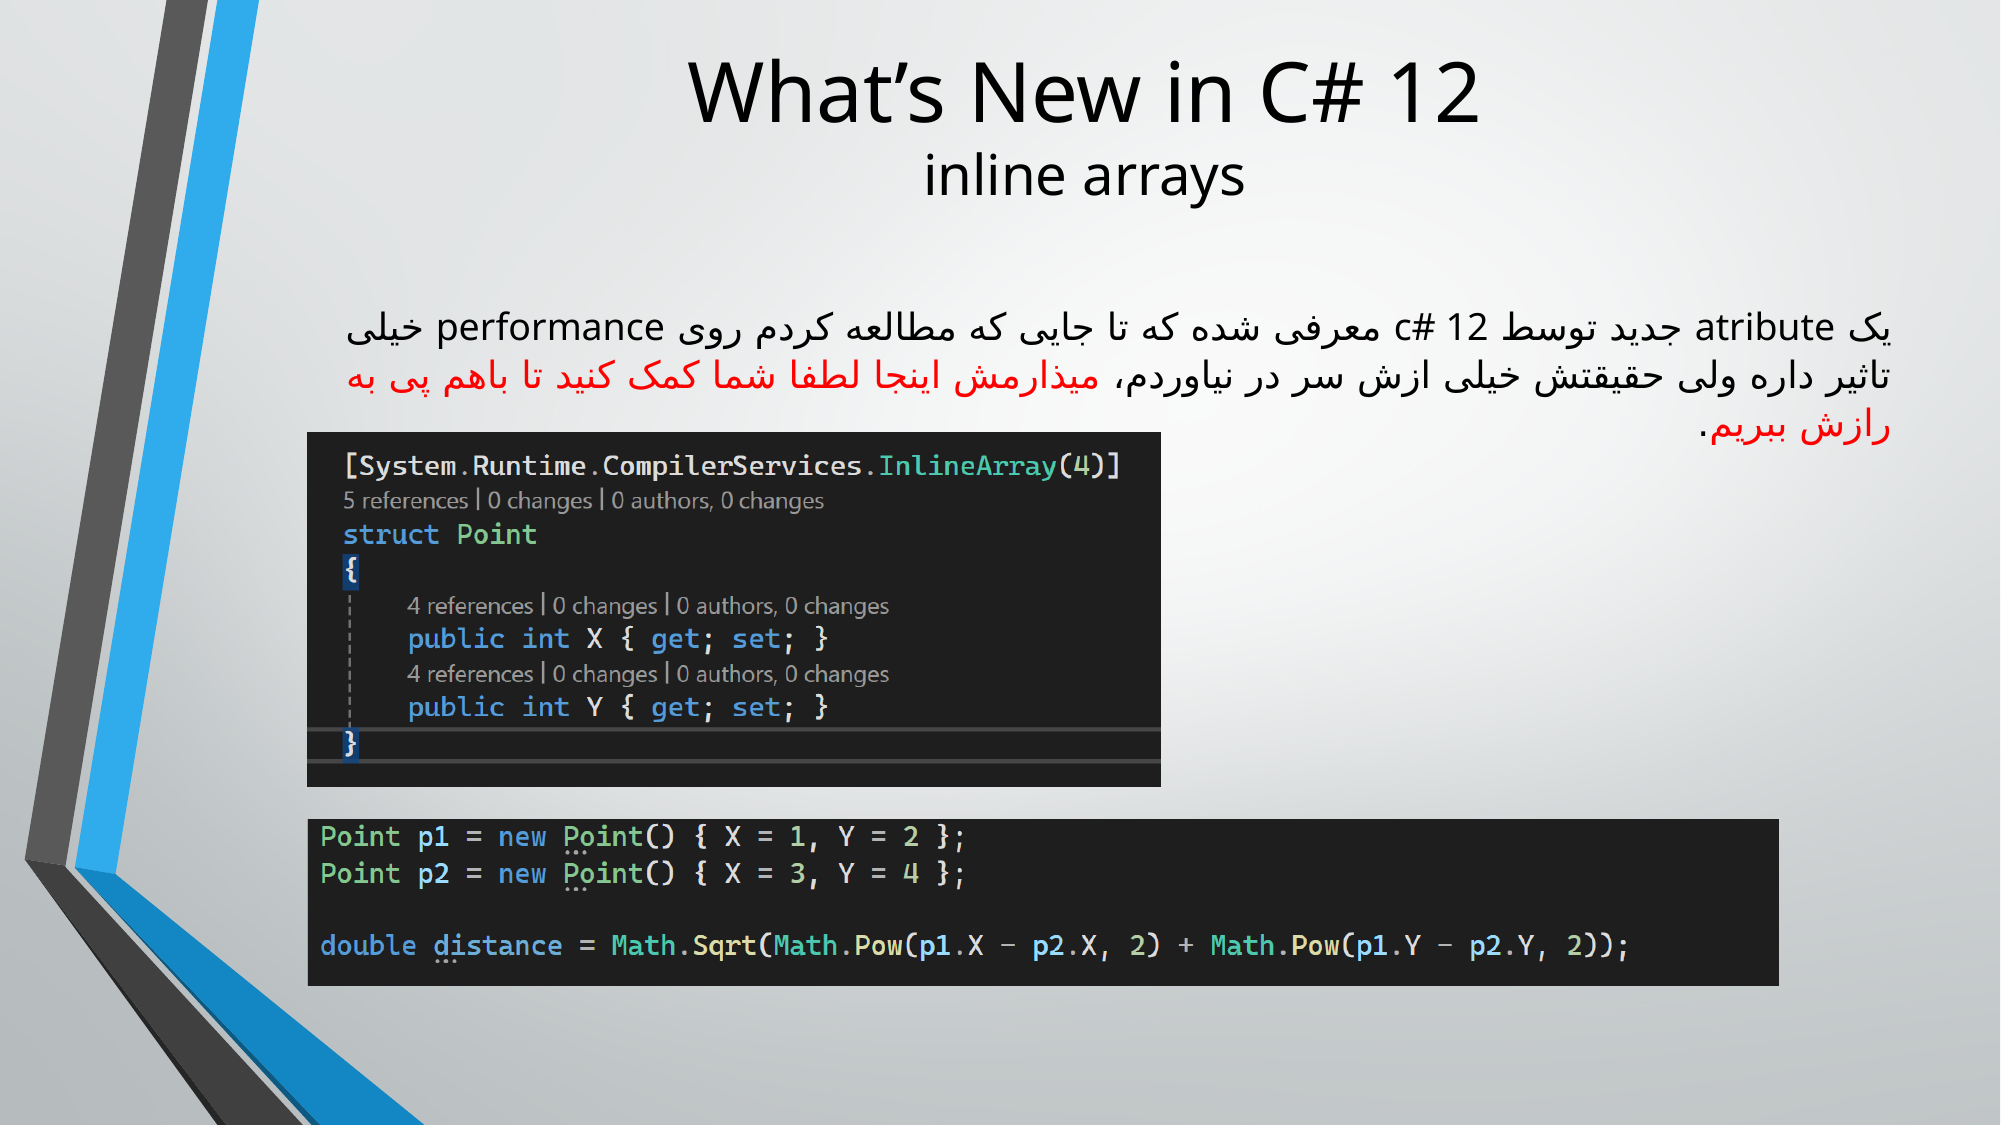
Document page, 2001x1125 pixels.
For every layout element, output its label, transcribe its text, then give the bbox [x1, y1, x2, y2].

picture [307, 432, 1161, 787]
picture [307, 819, 1780, 986]
title What’s New in C# 12 inline arrays [263, 27, 1907, 219]
list یک atribute جدید توسط c# 12 معرفی شده که تا جایی که مطالعه کردم روی performance خیلی تاثیر داره ولی حقیقتش خیلی ازش سر در نیاوردم، میذارمش اینجا لطفا شما کمک کنید تا باهم پی به رازش ببریم. [263, 292, 1907, 1052]
